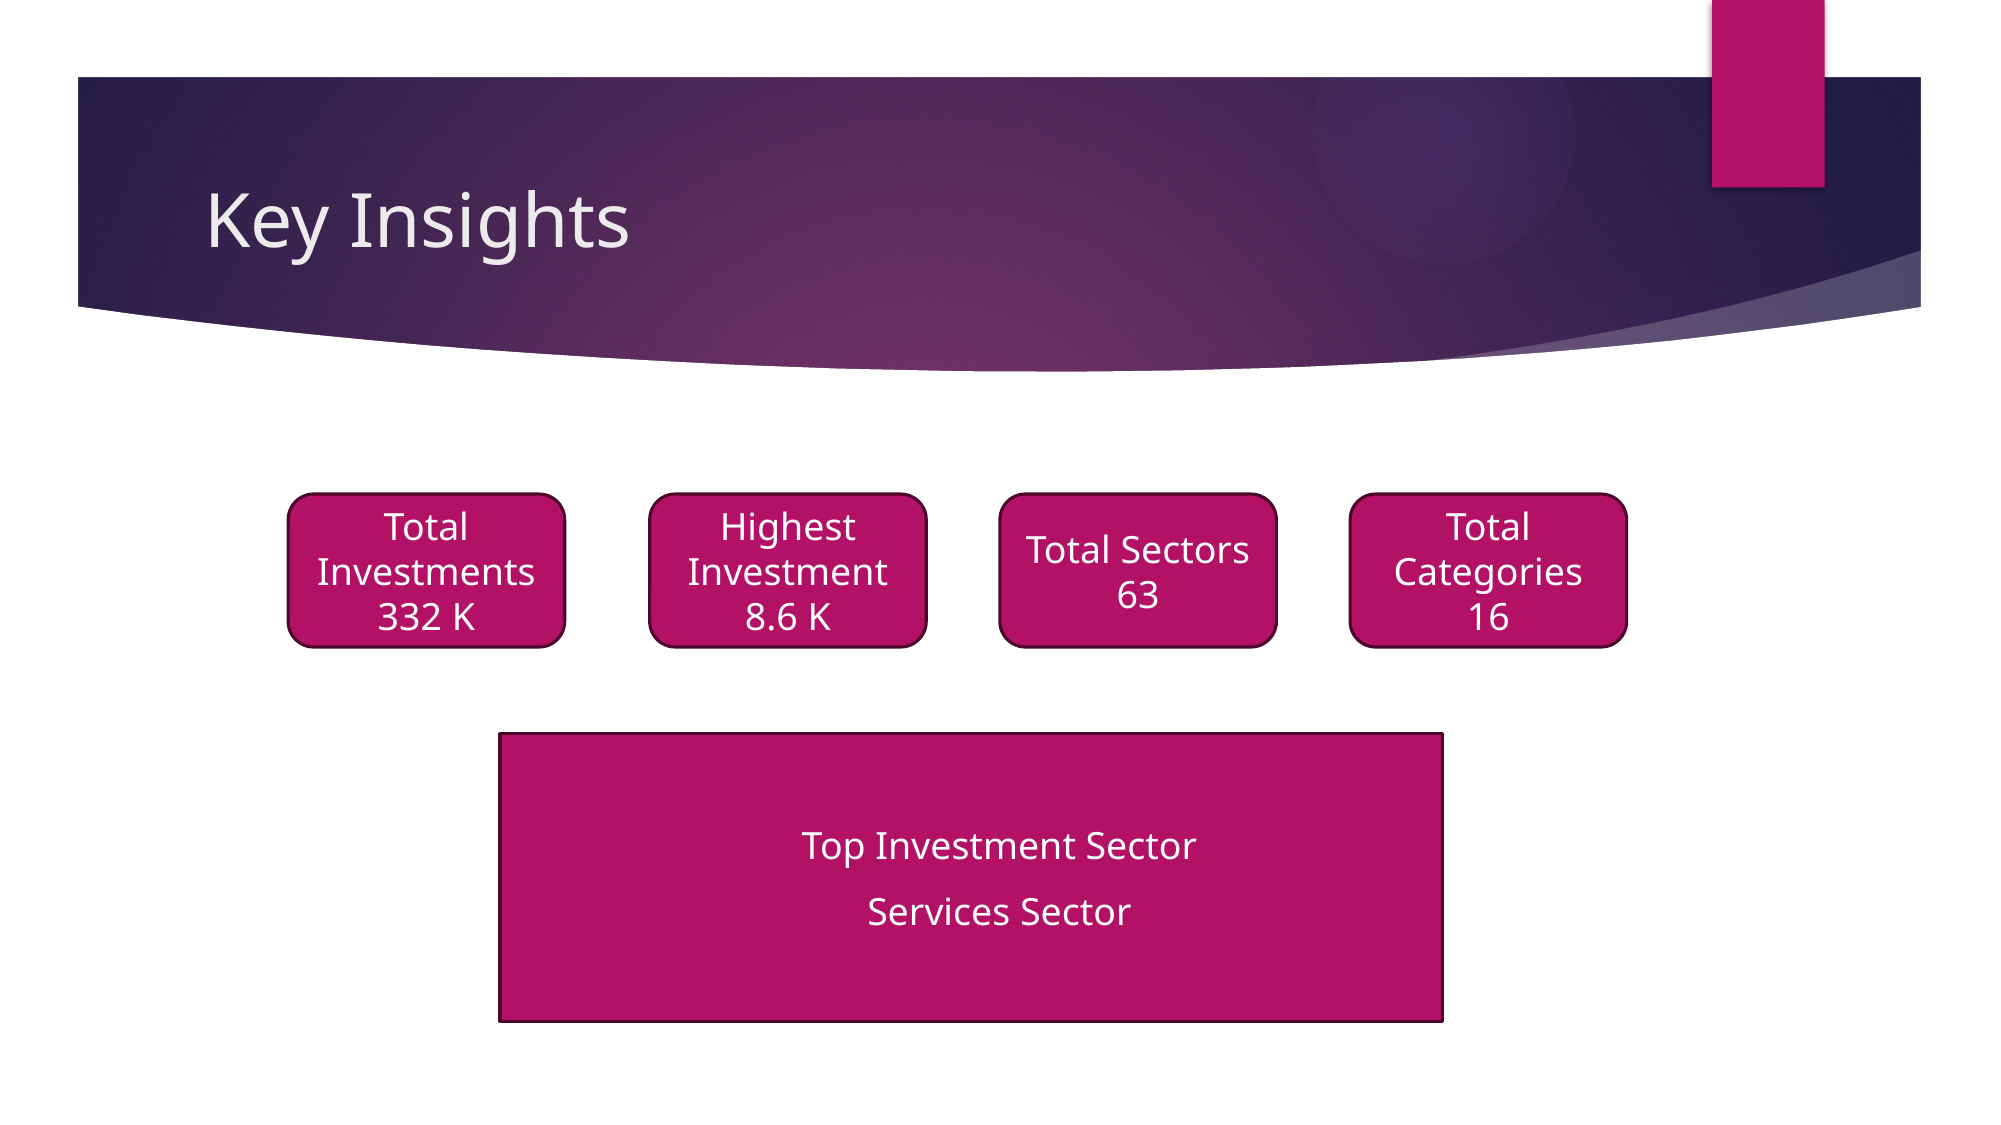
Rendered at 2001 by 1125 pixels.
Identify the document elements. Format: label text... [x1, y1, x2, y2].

title Key Insights [189, 159, 1627, 276]
text_box Highest Investment 8.6 K [648, 492, 928, 649]
text_box Total Categories 16 [1348, 492, 1629, 649]
list Top Investment Sector Services Sector [498, 732, 1444, 1023]
text_box Total Sectors 63 [998, 492, 1278, 649]
text_box Total Investments 332 K [286, 492, 567, 649]
